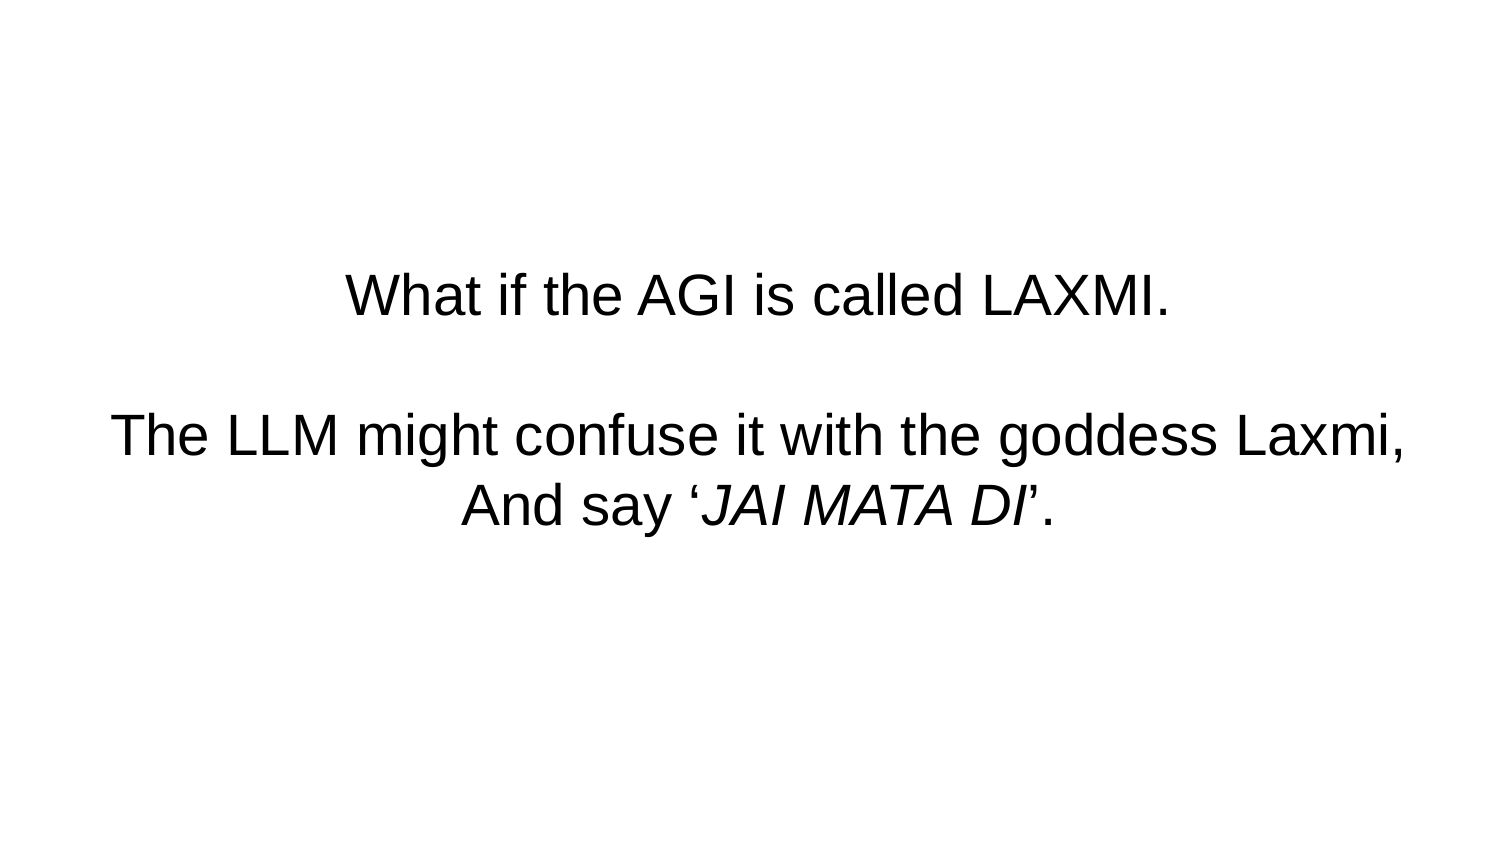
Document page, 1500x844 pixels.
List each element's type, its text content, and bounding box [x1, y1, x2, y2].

title What if the AGI is called LAXMI. The LLM might confuse it with the goddess Laxmi, And say ‘JAI MATA DI’. [50, 160, 1468, 634]
